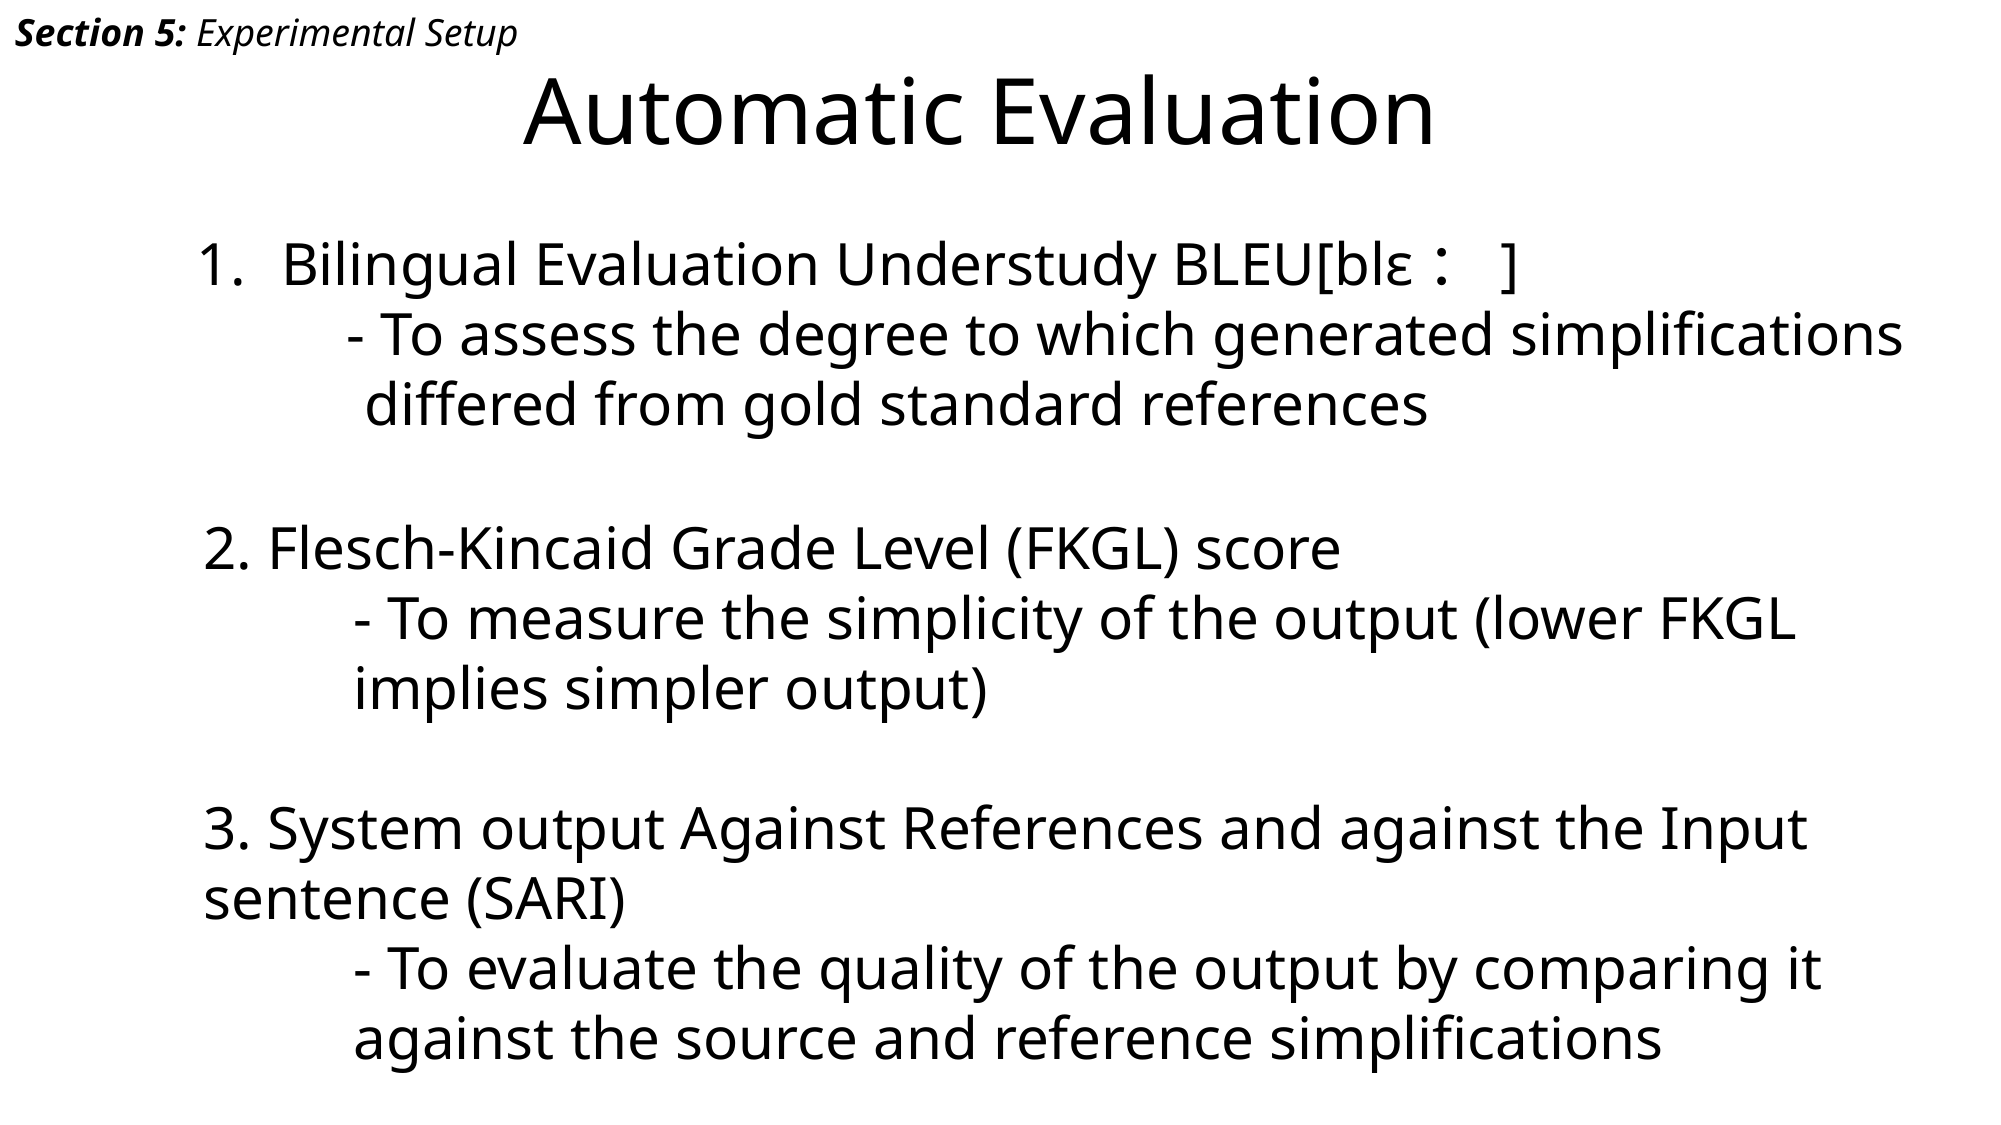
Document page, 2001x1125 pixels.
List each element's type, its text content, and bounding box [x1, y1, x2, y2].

text_box Section 5: Experimental Setup [0, 2, 1100, 107]
text_box 2. Flesch-Kincaid Grade Level (FKGL) score - To measure the simplicity of the output (lower FKGL implies simpler output) 3. System output Against References and against the Input sentence (SARI) - To evaluate the quality of the output by comparing it against the source and reference simplifications [188, 503, 1848, 1125]
title Automatic Evaluation [130, 6, 1856, 224]
text_box Bilingual Evaluation Understudy BLEU[blε：] - To assess the degree to which generated simplifications differed from gold standard references [182, 219, 1935, 445]
